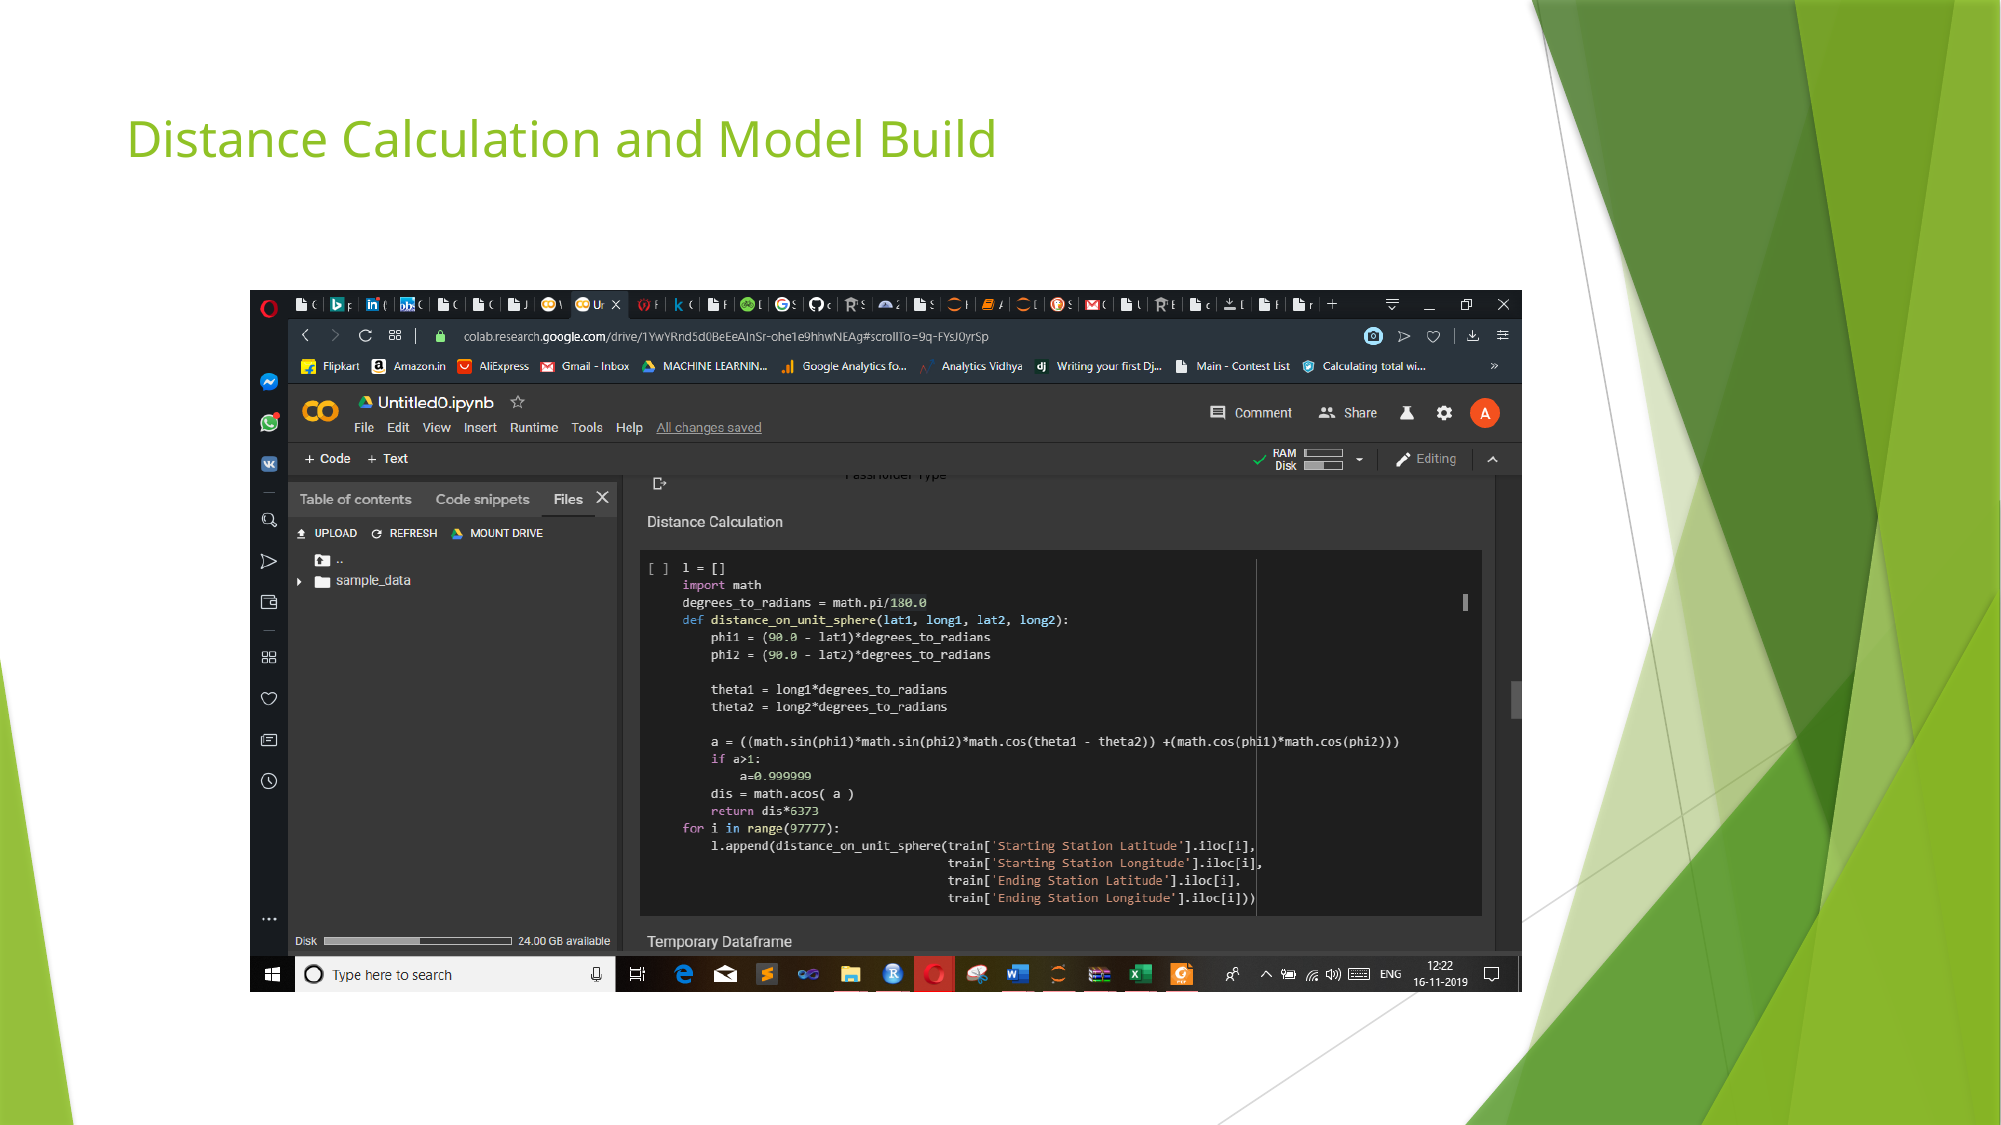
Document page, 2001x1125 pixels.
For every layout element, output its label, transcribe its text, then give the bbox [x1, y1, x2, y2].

title Distance Calculation and Model Build [111, 99, 1522, 317]
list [249, 290, 1522, 992]
